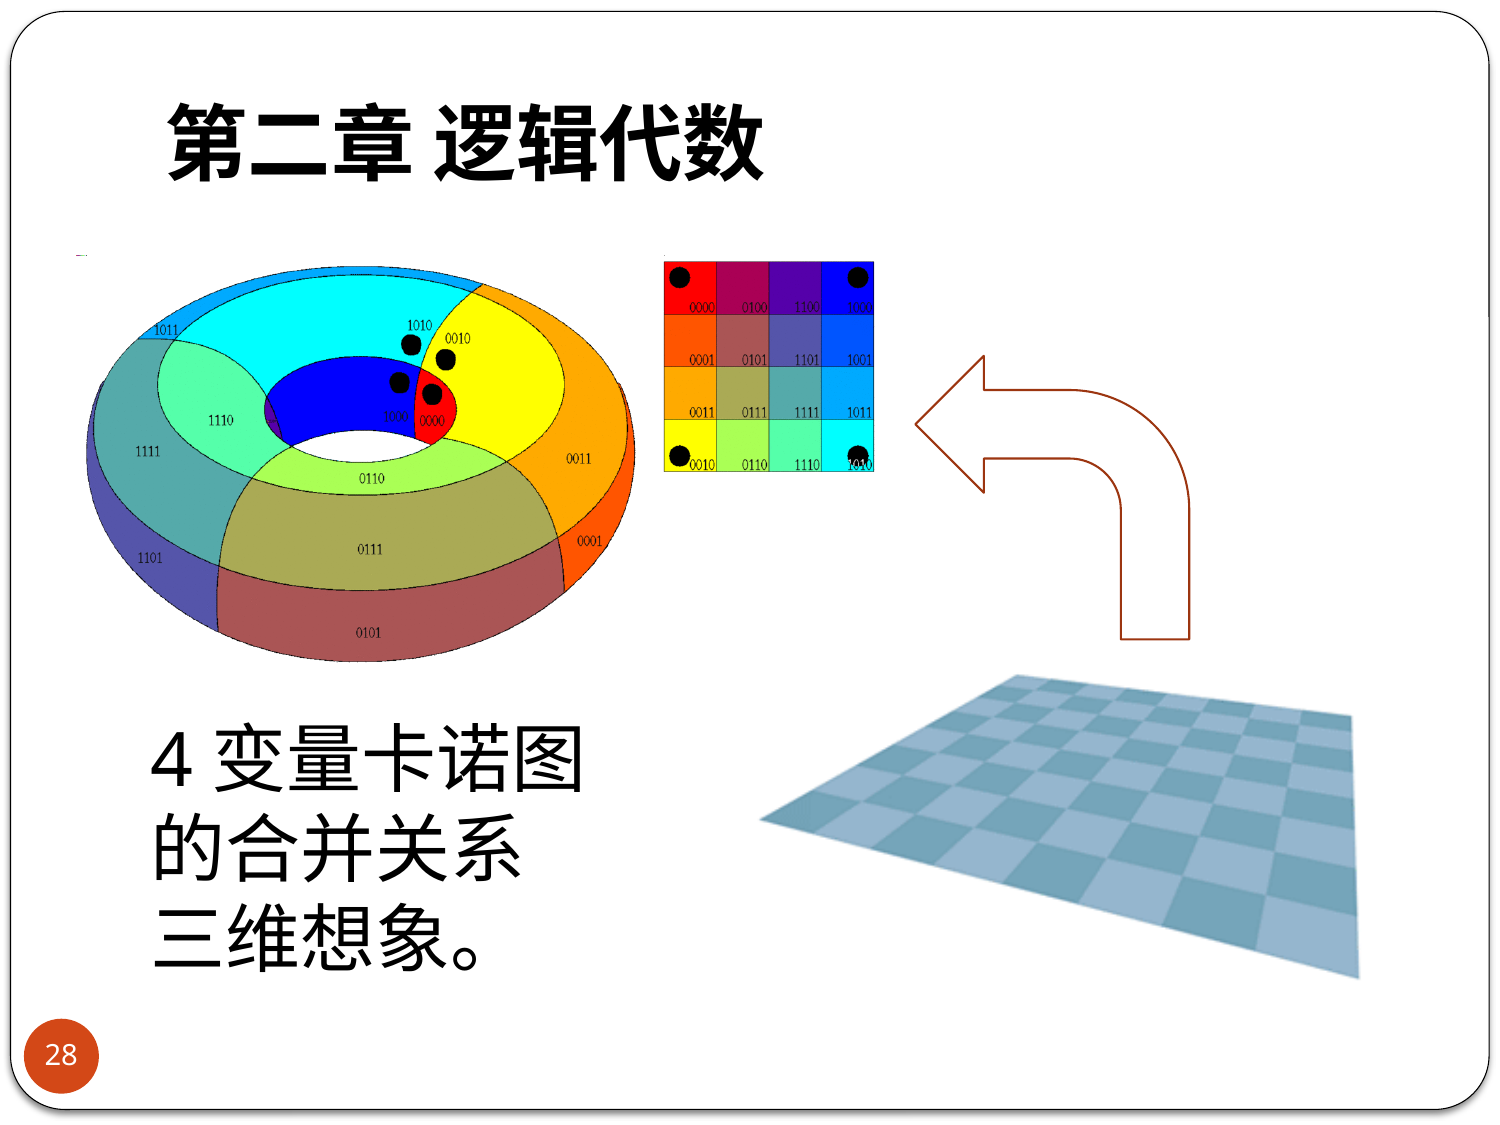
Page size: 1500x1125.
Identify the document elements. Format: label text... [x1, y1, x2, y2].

title 第二章 逻辑代数 [150, 45, 1425, 207]
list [702, 526, 1453, 1090]
text_box 4变量卡诺图的合并关系三维想象。 [135, 704, 609, 989]
picture [76, 255, 881, 671]
slide_number 28 [23, 1018, 99, 1094]
text_box [914, 354, 1191, 525]
